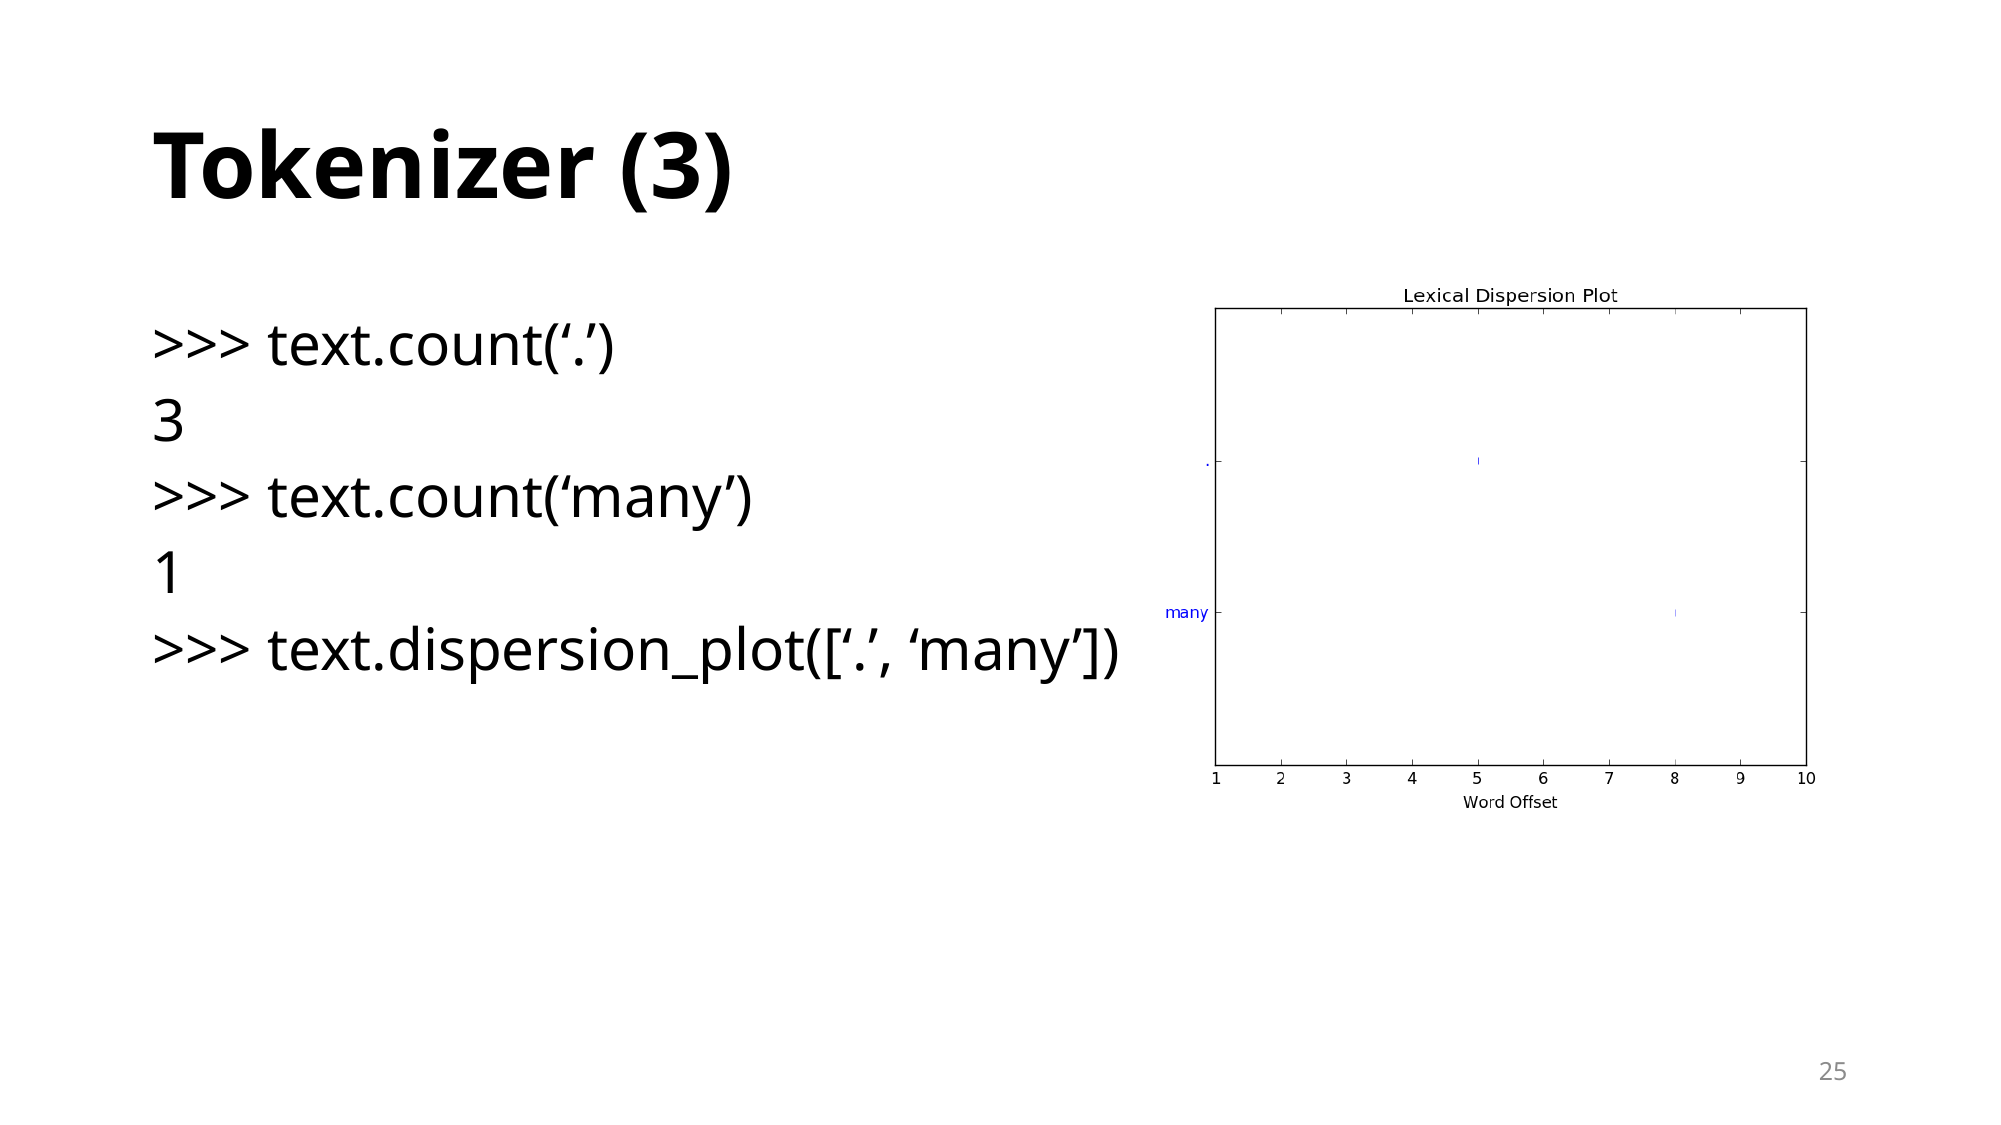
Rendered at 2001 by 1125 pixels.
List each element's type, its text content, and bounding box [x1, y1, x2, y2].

picture [1119, 251, 1882, 822]
title Tokenizer (3) [137, 59, 1863, 278]
slide_number 25 [1412, 1042, 1863, 1103]
list >>> text.count(‘.’) 3 >>> text.count(‘many’) 1 >>> text.dispersion_plot([‘.’, ‘many’]) [137, 299, 1863, 1014]
